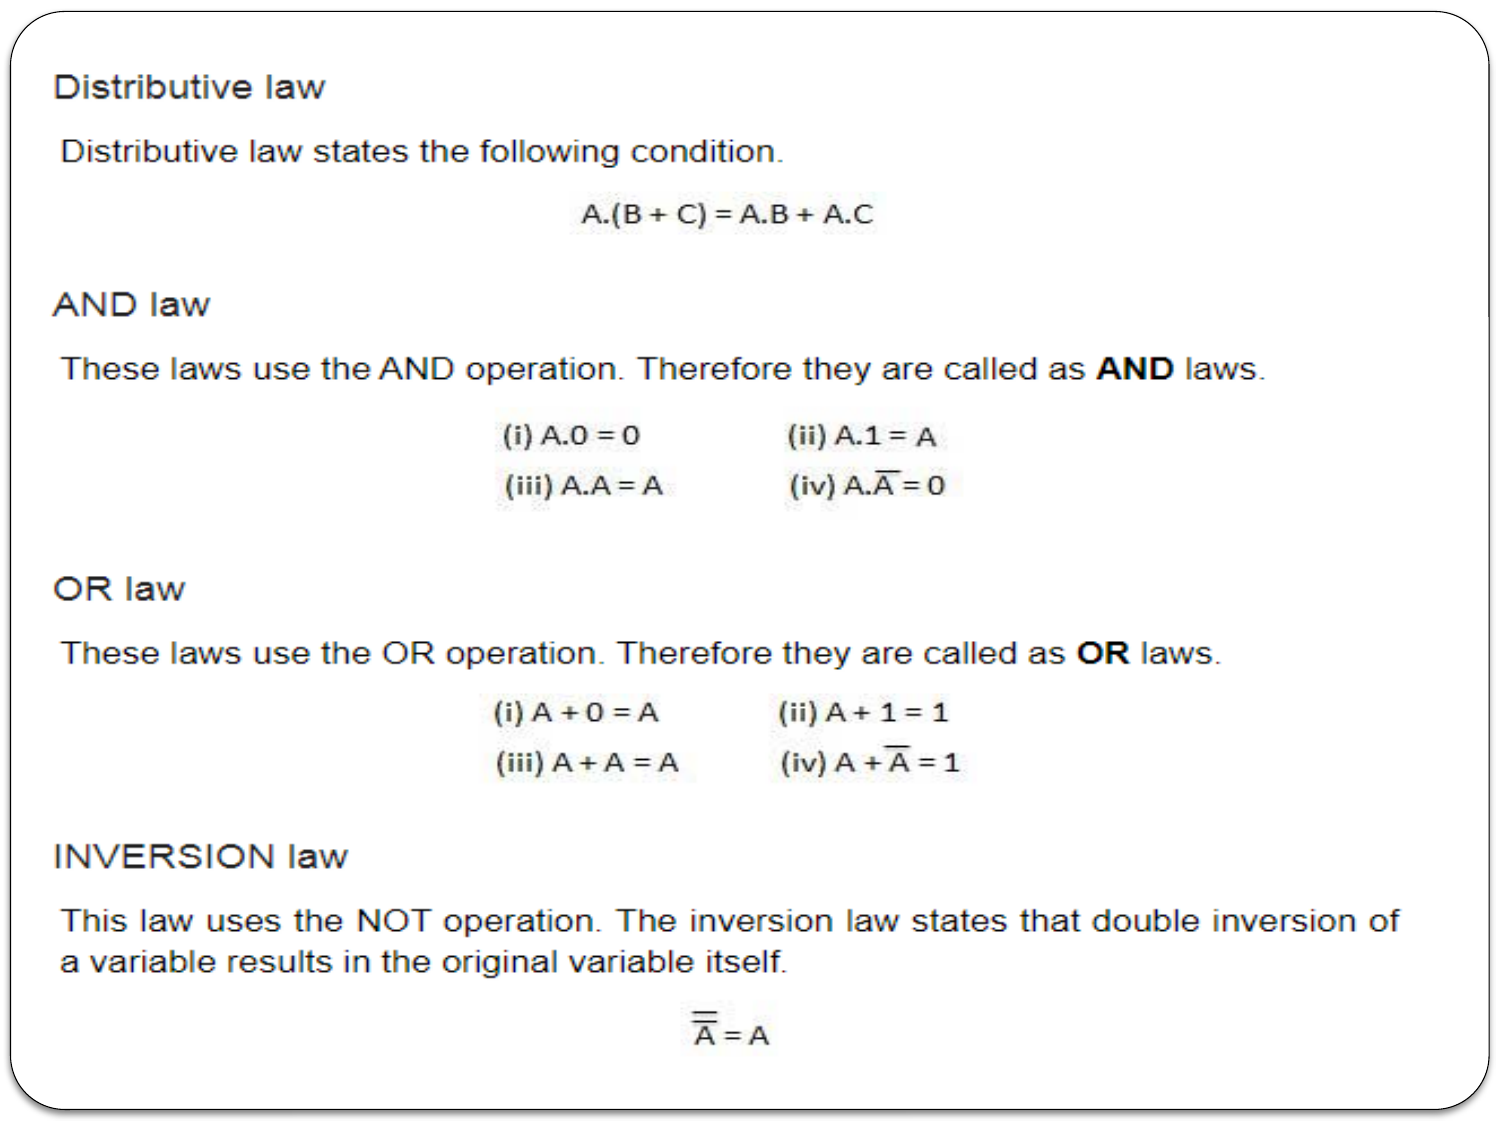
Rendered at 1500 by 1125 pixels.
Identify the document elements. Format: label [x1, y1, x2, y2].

picture [37, 49, 1426, 1088]
